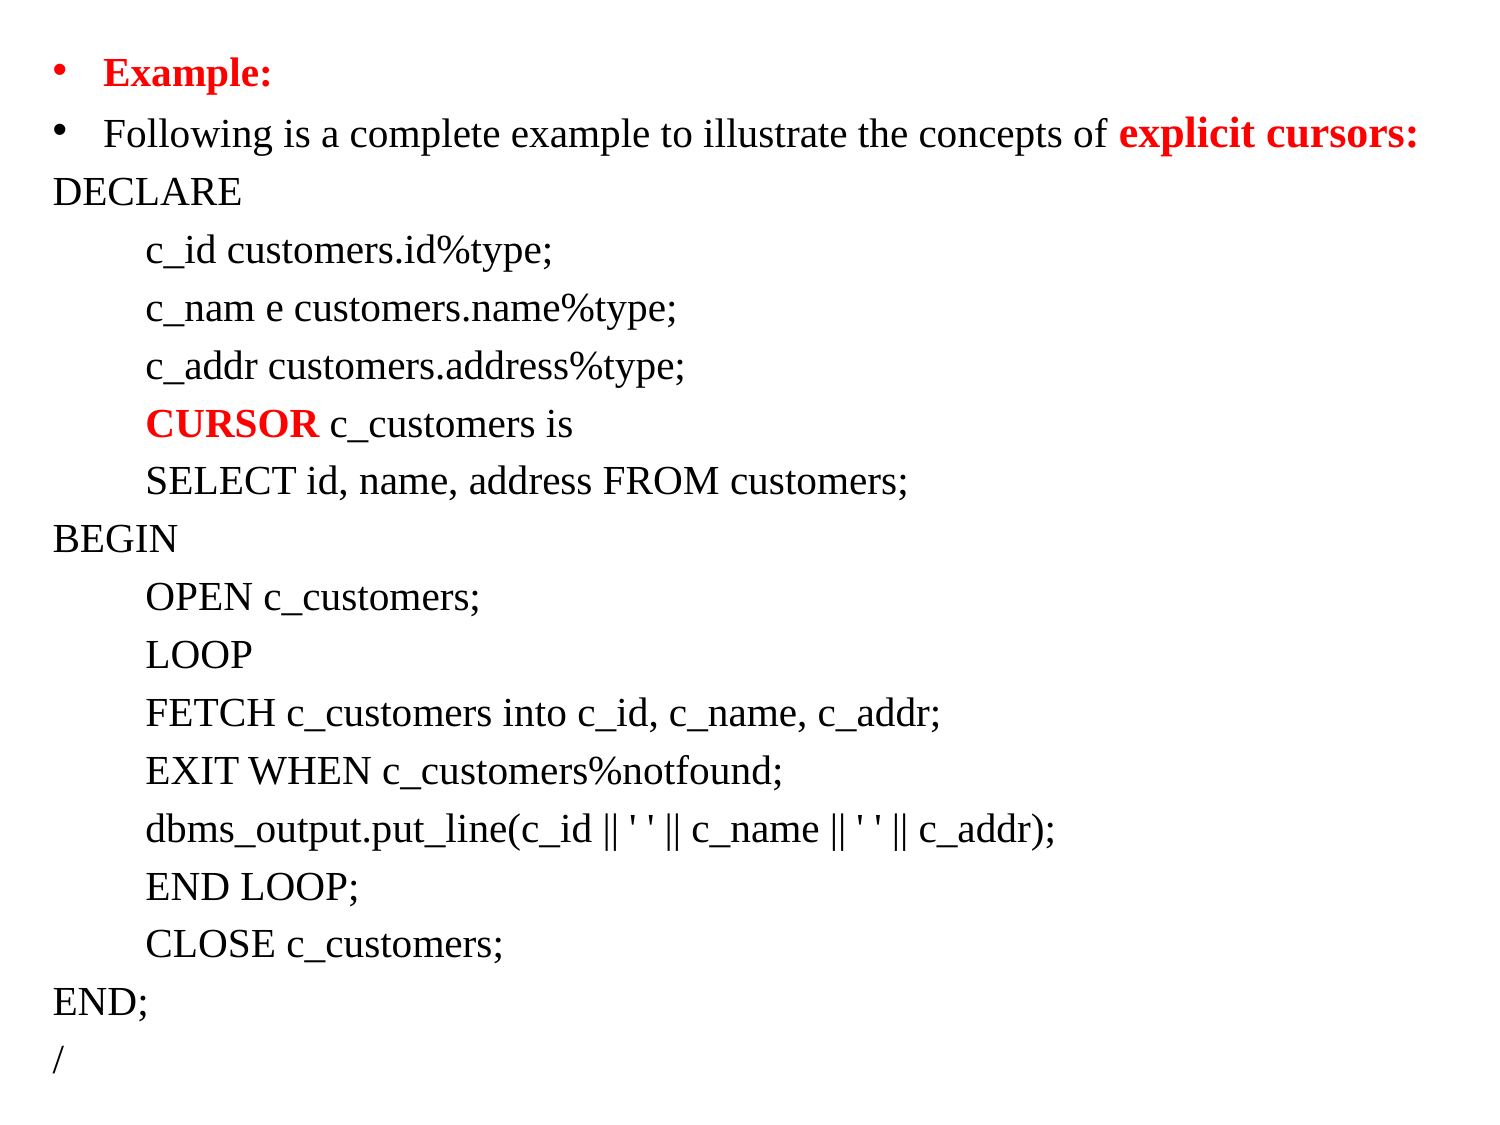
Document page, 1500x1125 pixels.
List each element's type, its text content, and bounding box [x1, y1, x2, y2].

list Example: Following is a complete example to illustrate the concepts of explicit cursors: DECLARE c_id customers.id%type; c_nam e customers.name%type; c_addr customers.address%type; CURSOR c_customers is SELECT id, name, address FROM customers; BEGIN OPEN c_customers; LOOP FETCH c_customers into c_id, c_name, c_addr; EXIT WHEN c_customers%notfound; dbms_output.put_line(c_id || ' ' || c_name || ' ' || c_addr); END LOOP; CLOSE c_customers; END; / [37, 37, 1475, 1100]
